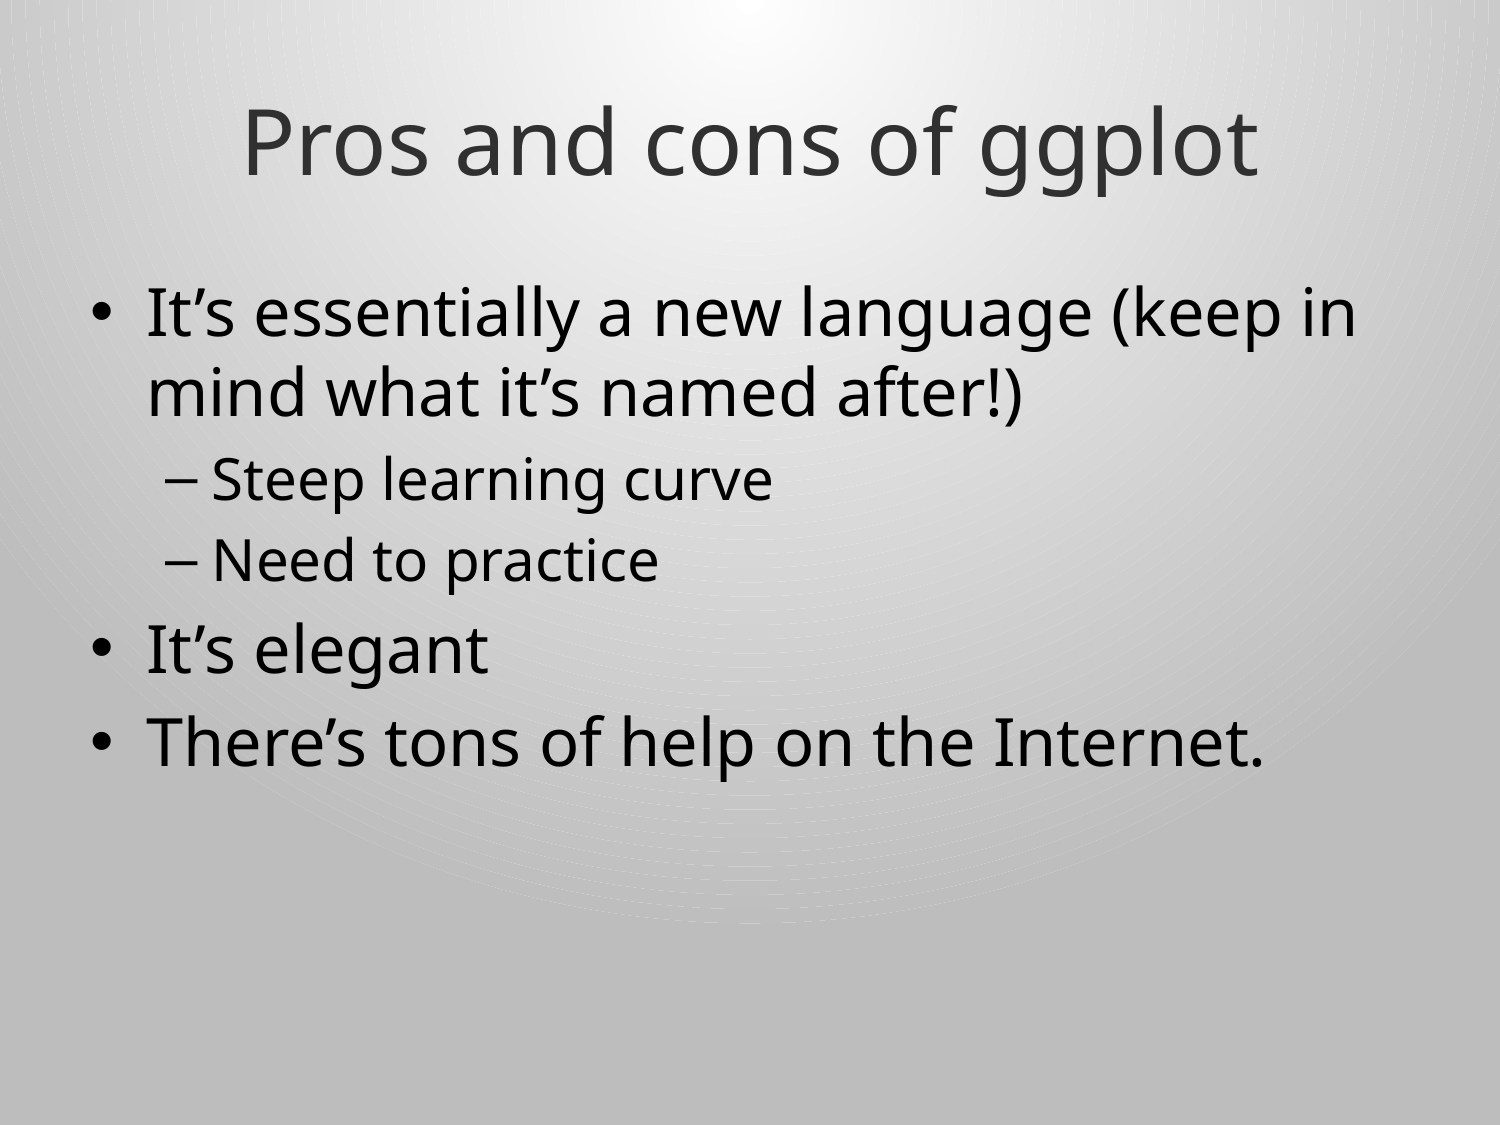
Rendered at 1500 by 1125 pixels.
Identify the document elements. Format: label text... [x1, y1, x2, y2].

list It’s essentially a new language (keep in mind what it’s named after!) Steep learning curve Need to practice It’s elegant There’s tons of help on the Internet. [75, 262, 1425, 1005]
title Pros and cons of ggplot [75, 45, 1425, 233]
